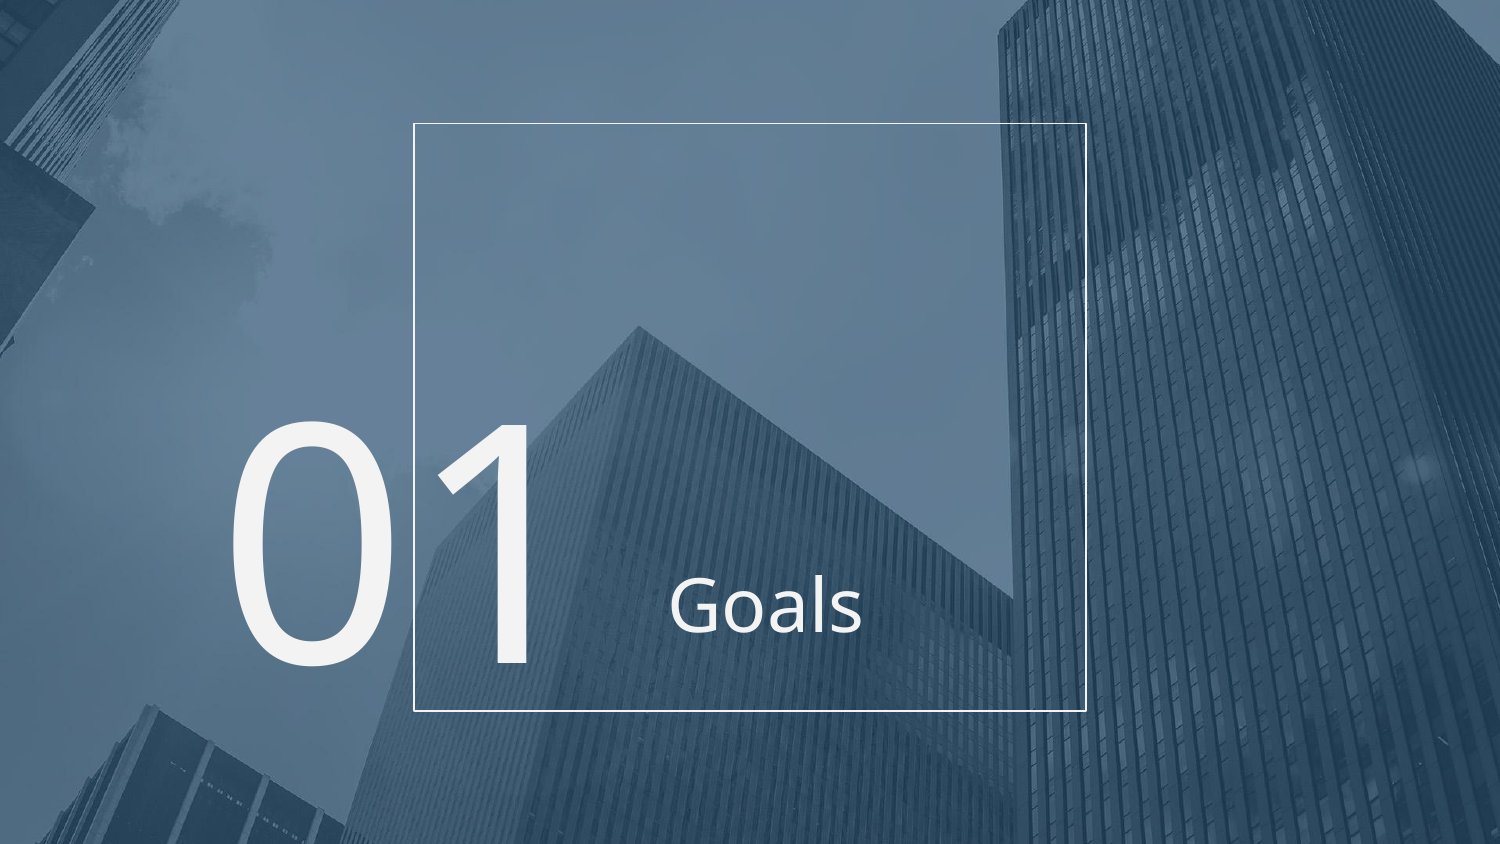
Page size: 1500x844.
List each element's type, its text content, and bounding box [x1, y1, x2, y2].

picture [415, 124, 1085, 710]
title Goals [652, 347, 1105, 663]
title 01 [0, 396, 614, 663]
picture [0, 0, 1500, 844]
